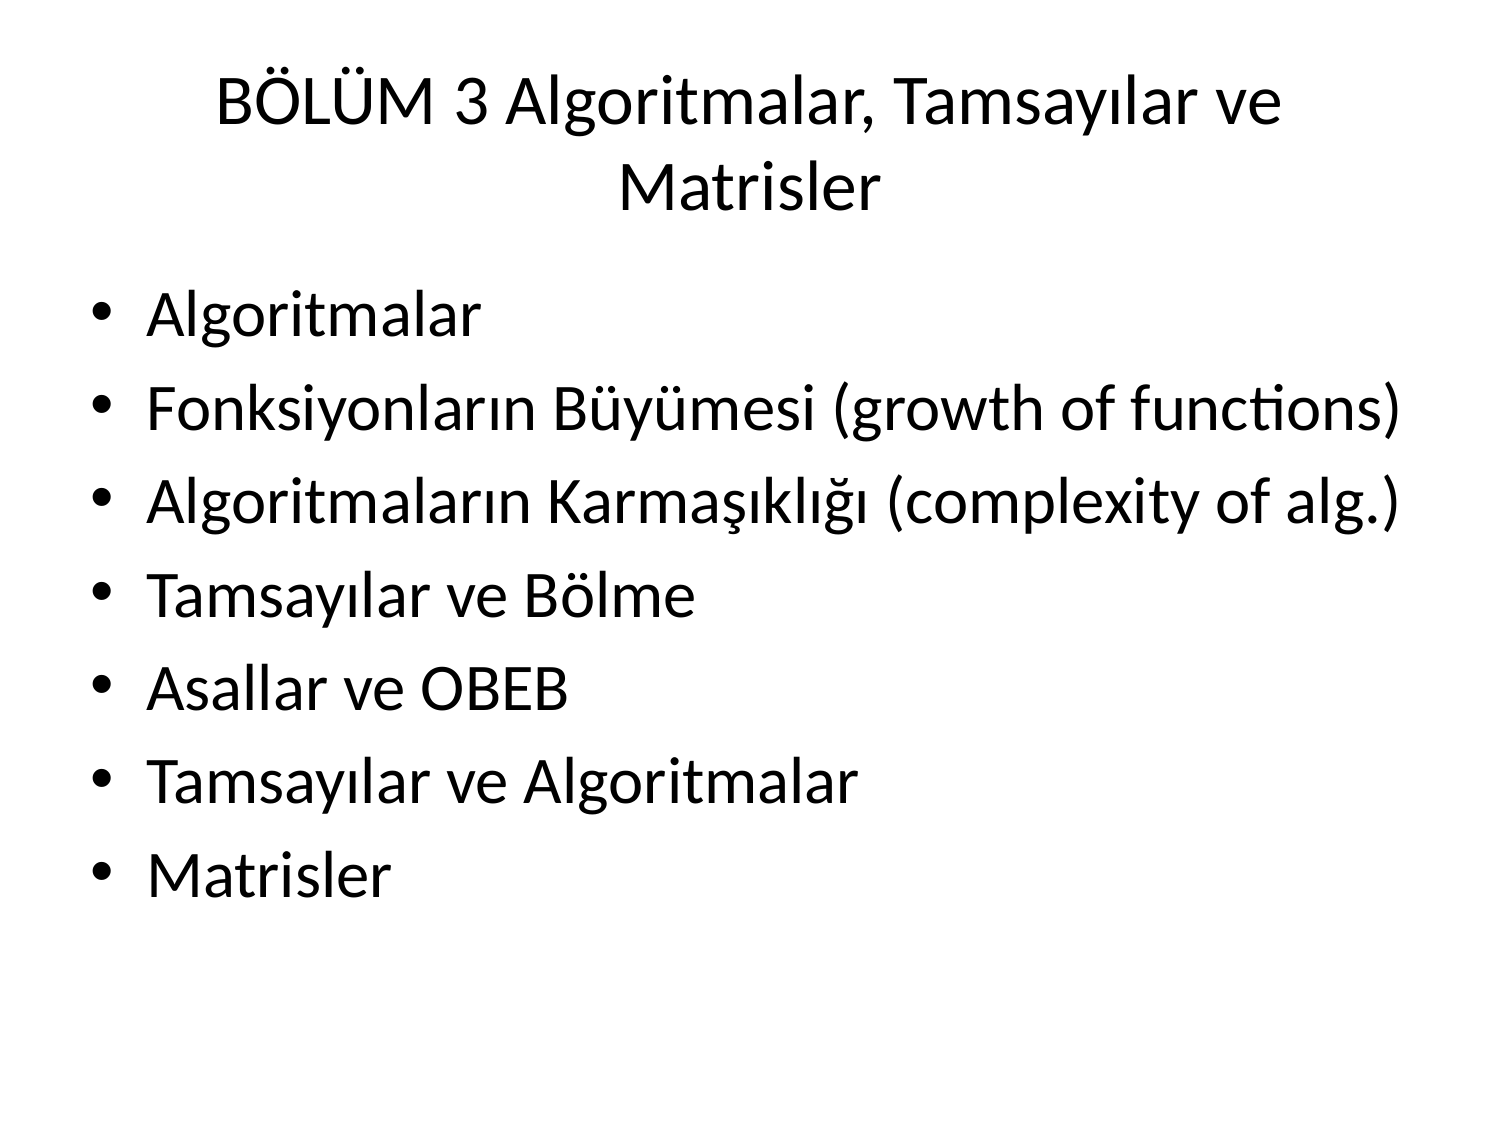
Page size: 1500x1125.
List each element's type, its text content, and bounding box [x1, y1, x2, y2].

title BÖLÜM 3 Algoritmalar, Tamsayılar ve Matrisler [75, 45, 1425, 233]
list Algoritmalar Fonksiyonların Büyümesi (growth of functions) Algoritmaların Karmaşıklığı (complexity of alg.) Tamsayılar ve Bölme Asallar ve OBEB Tamsayılar ve Algoritmalar Matrisler [75, 262, 1425, 1005]
